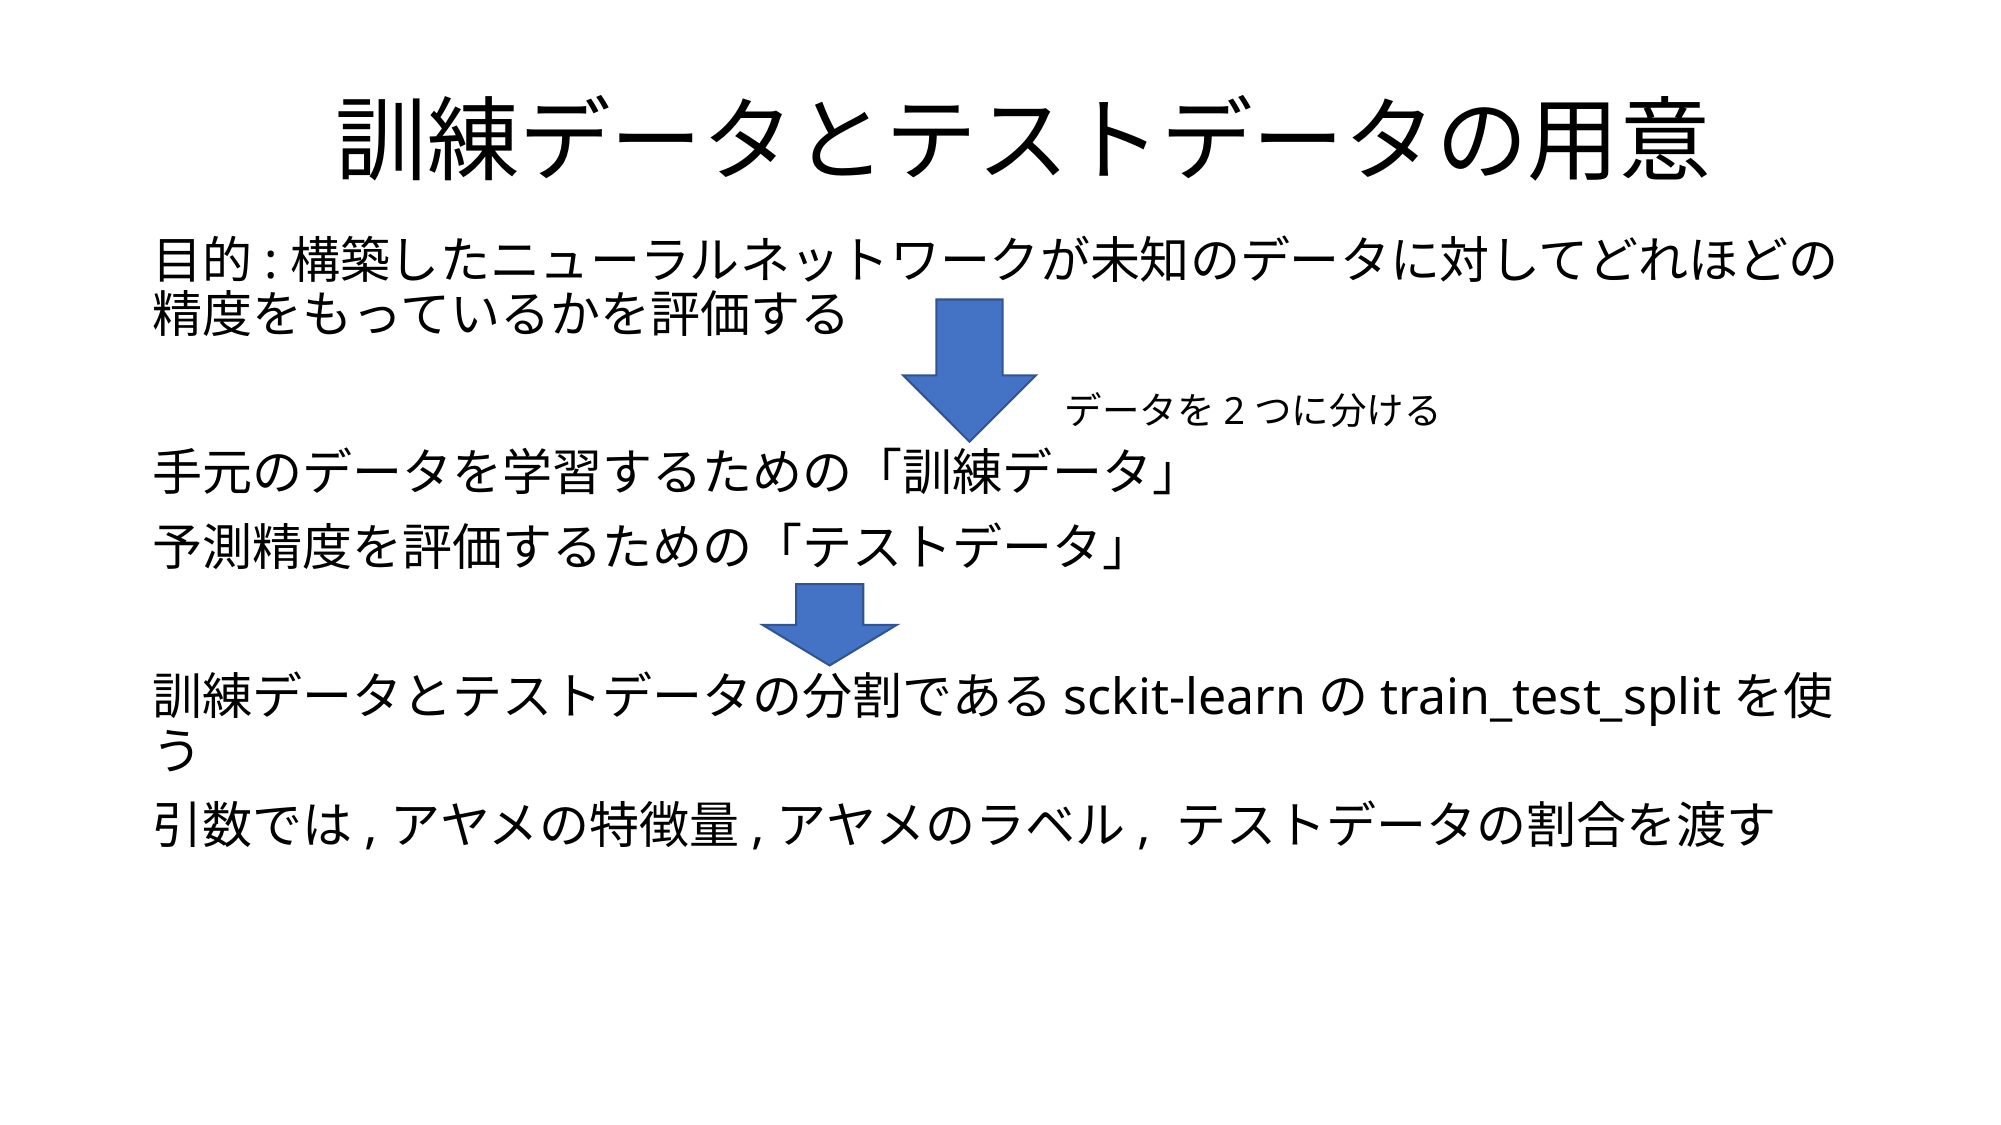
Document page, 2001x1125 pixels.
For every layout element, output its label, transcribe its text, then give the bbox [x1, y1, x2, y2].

text_box データを2つに分ける [1050, 379, 1471, 440]
text_box [900, 298, 1039, 444]
title 訓練データとテストデータの用意 [137, 59, 1863, 227]
list 目的:構築したニューラルネットワークが未知のデータに対してどれほどの精度をもっているかを評価する 手元のデータを学習するための「訓練データ」 予測精度を評価するための「テストデータ」 訓練データとテストデータの分割であるsckit-learnのtrain_test_splitを使う 引数では,アヤメの特徴量,アヤメのラベル, テストデータの割合を渡す [137, 227, 1863, 942]
text_box [758, 583, 901, 667]
